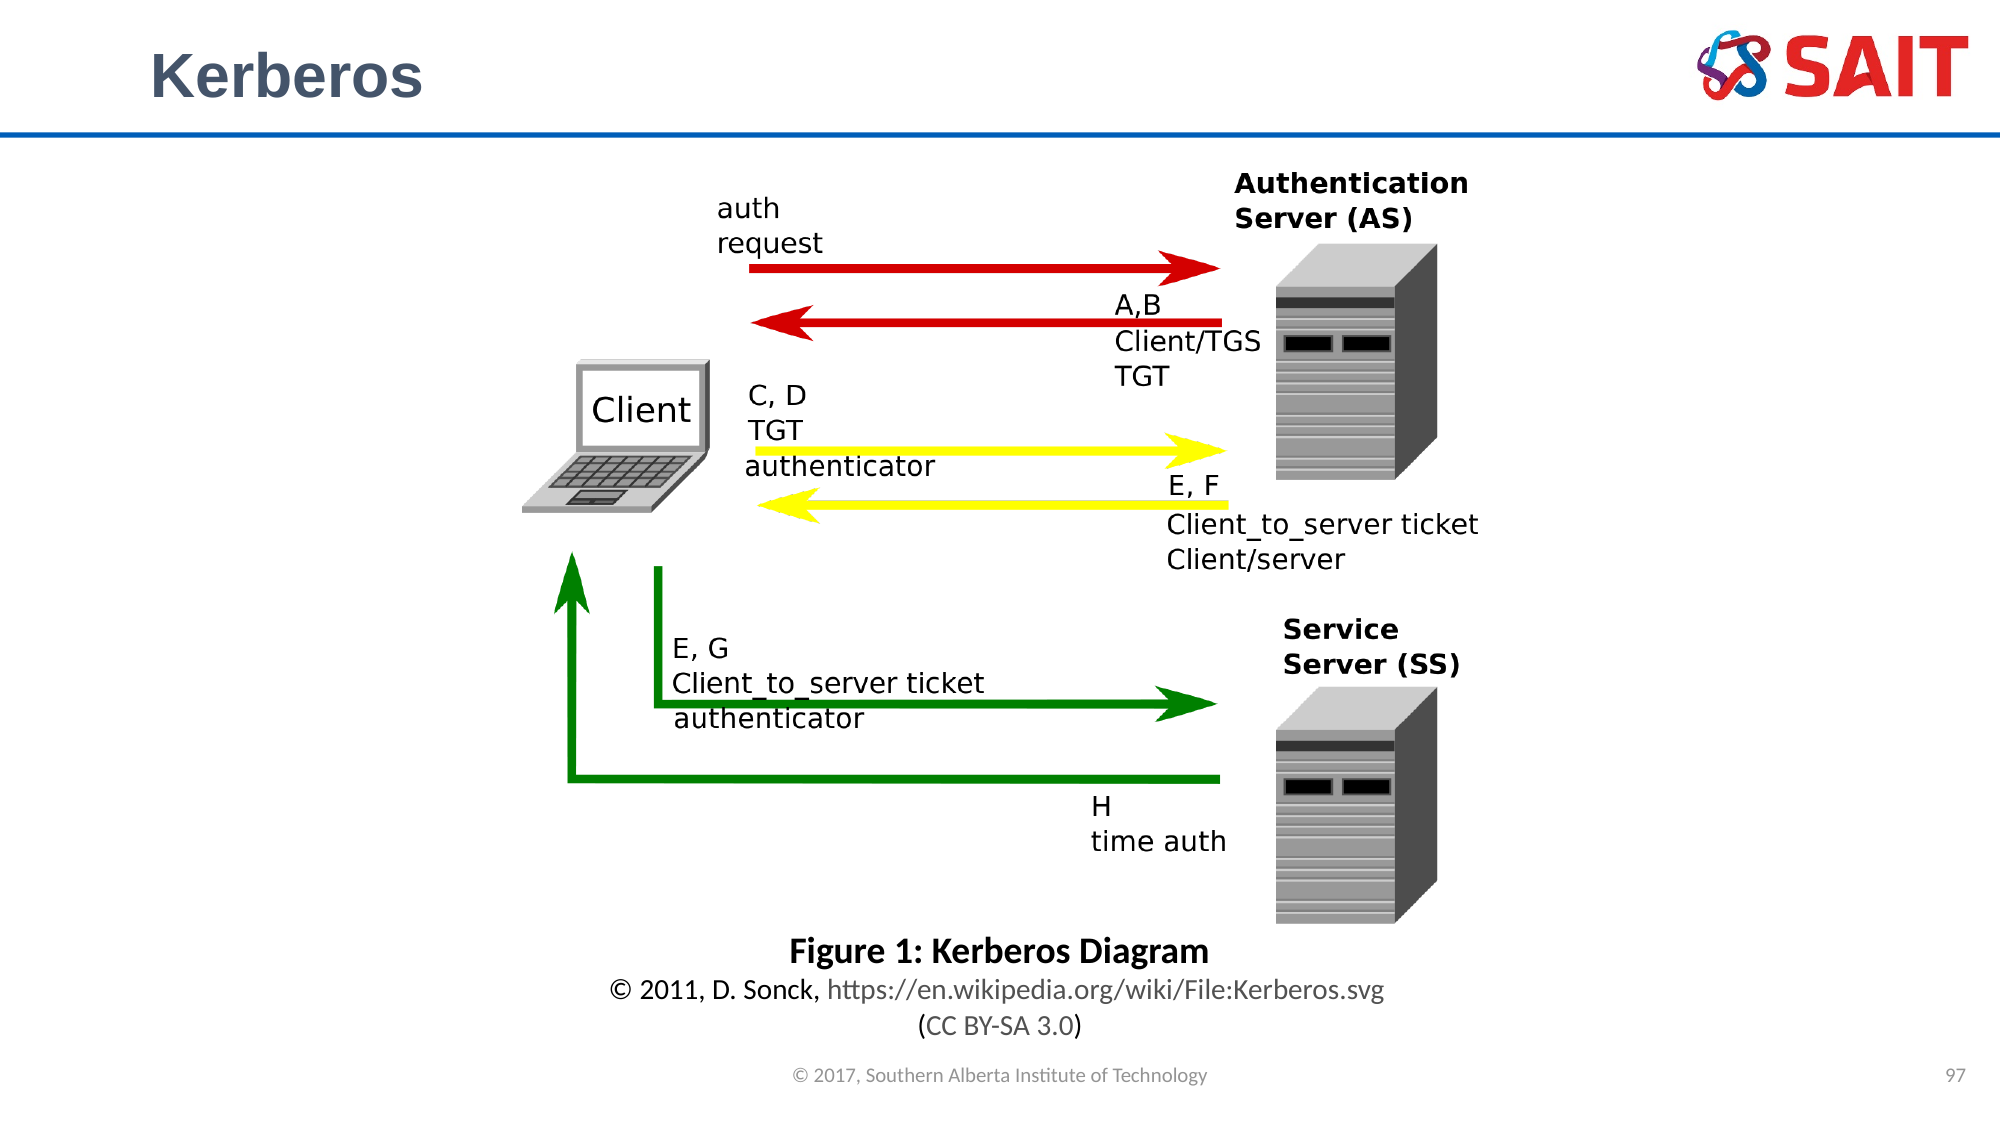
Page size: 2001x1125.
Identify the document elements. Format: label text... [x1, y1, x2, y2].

picture [1665, 0, 2000, 130]
title Kerberos [135, 25, 1600, 129]
text_box Figure 1: Kerberos Diagram © 2011, D. Sonck, https://en.wikipedia.org/wiki/File:Kerberos.svg (CC BY-SA 3.0) [465, 918, 1535, 1049]
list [522, 171, 1478, 925]
